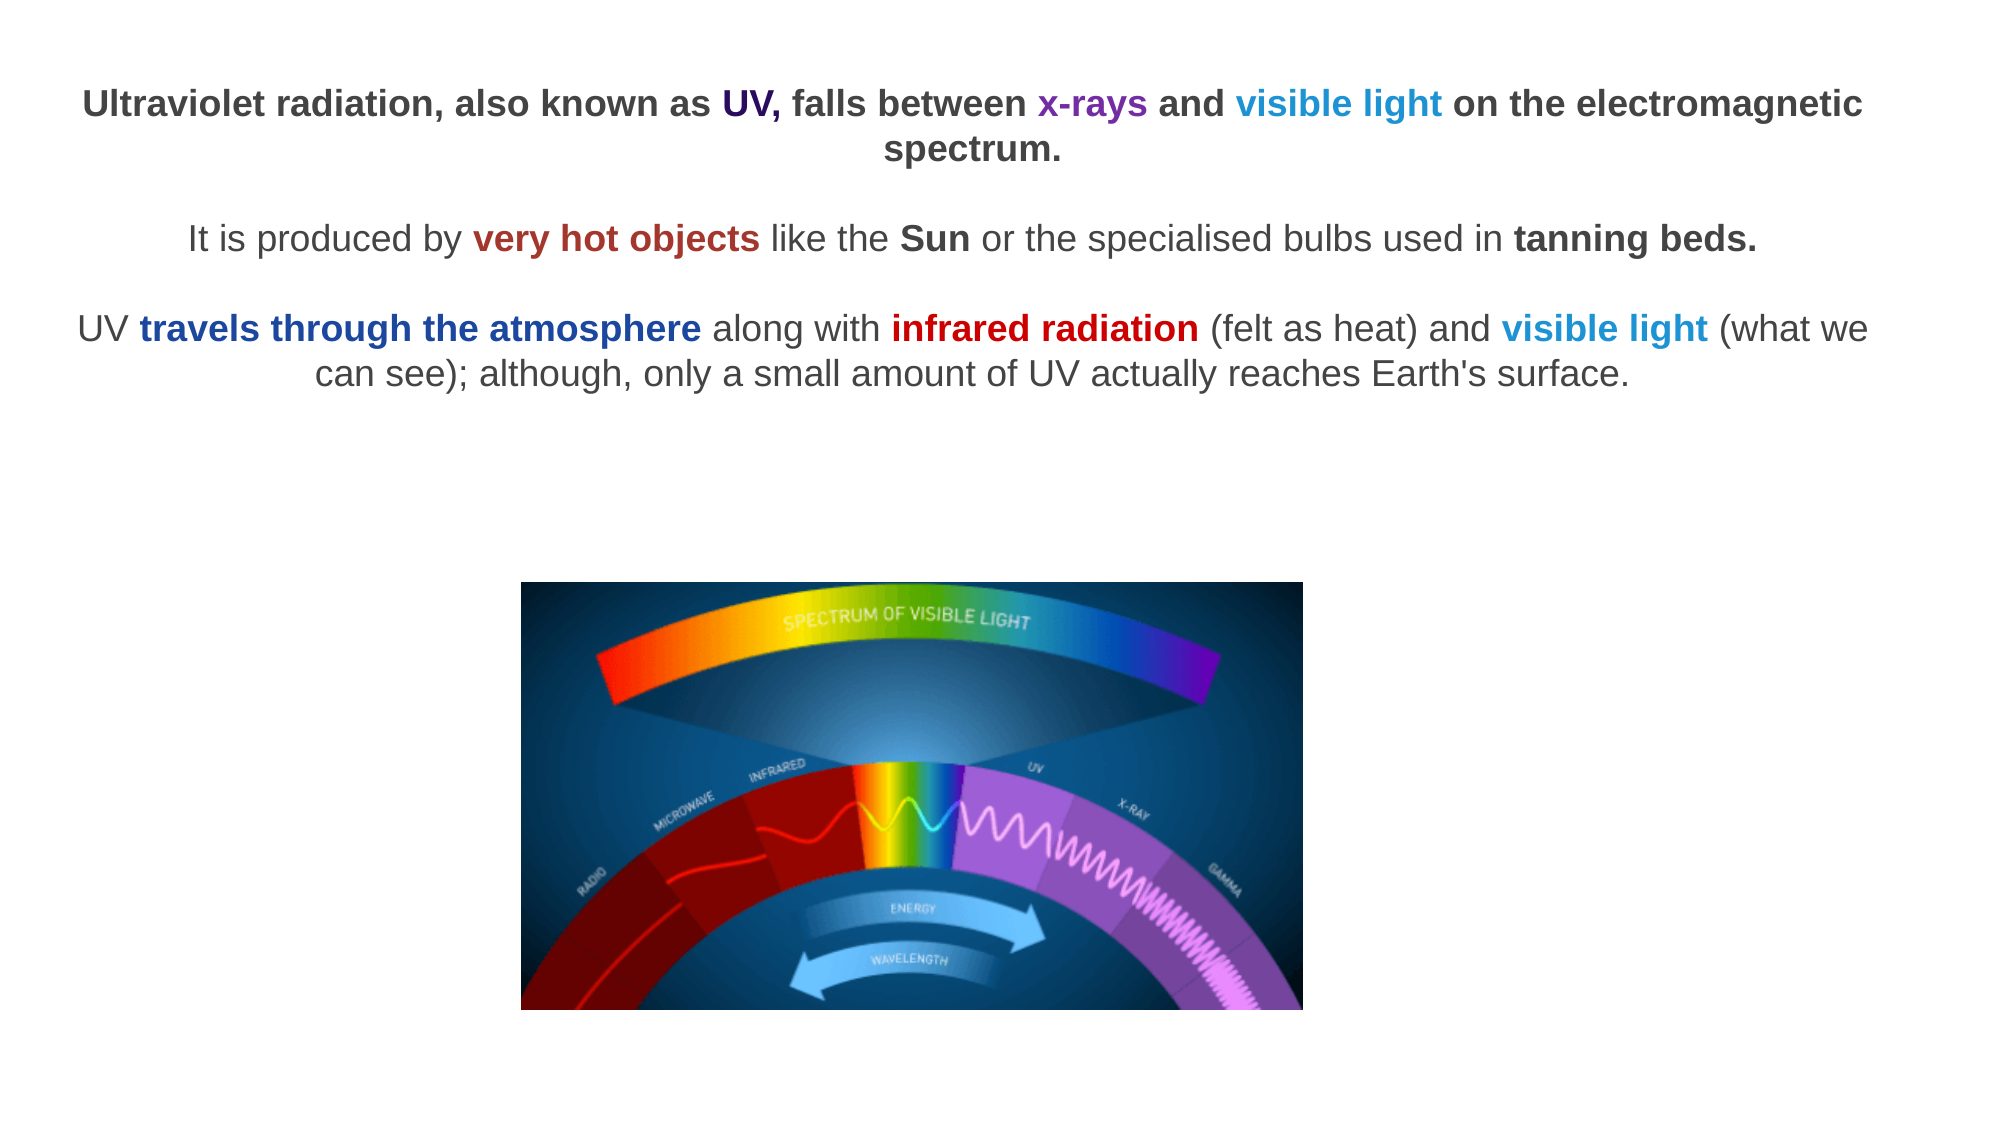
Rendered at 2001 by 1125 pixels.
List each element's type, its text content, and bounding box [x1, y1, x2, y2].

text_box Ultraviolet radiation, also known as UV, falls between x-rays and visible light on the electromagnetic spectrum. It is produced by very hot objects like the Sun or the specialised bulbs used in tanning beds. UV travels through the atmosphere along with infrared radiation (felt as heat) and visible light (what we can see); although, only a small amount of UV actually reaches Earth's surface. [35, 71, 1911, 402]
picture [521, 582, 1303, 1010]
